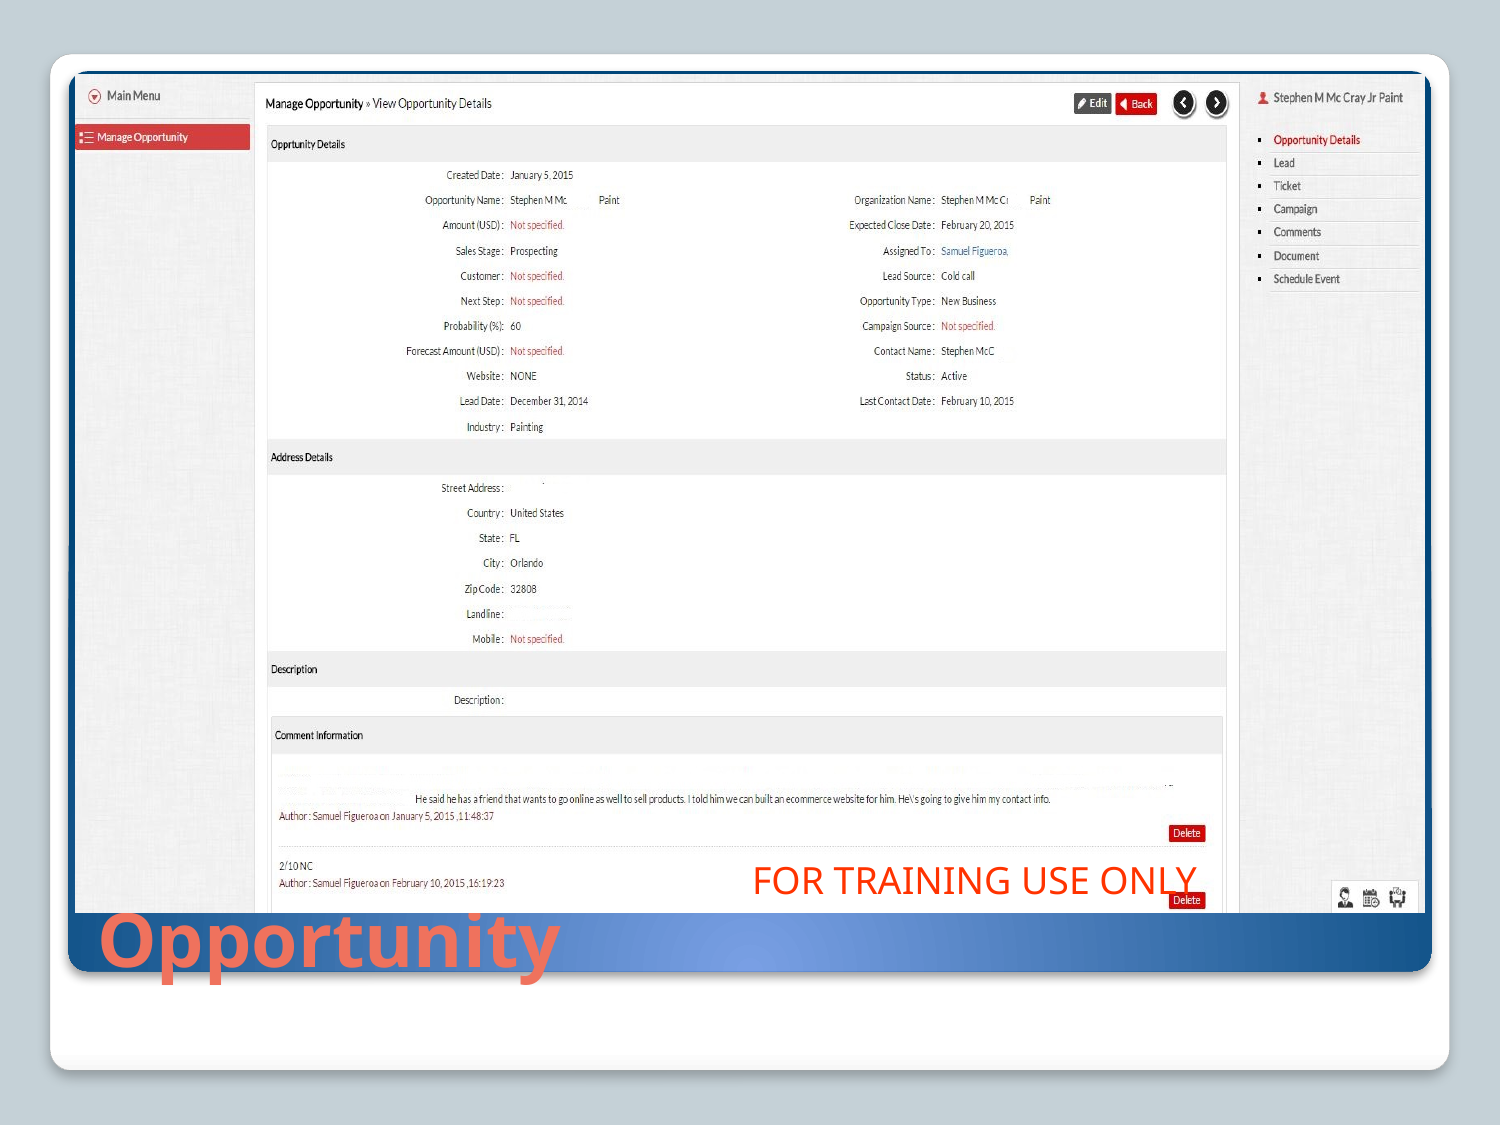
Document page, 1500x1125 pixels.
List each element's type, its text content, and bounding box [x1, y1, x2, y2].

picture [74, 74, 1426, 913]
title Opportunity [82, 926, 1425, 991]
